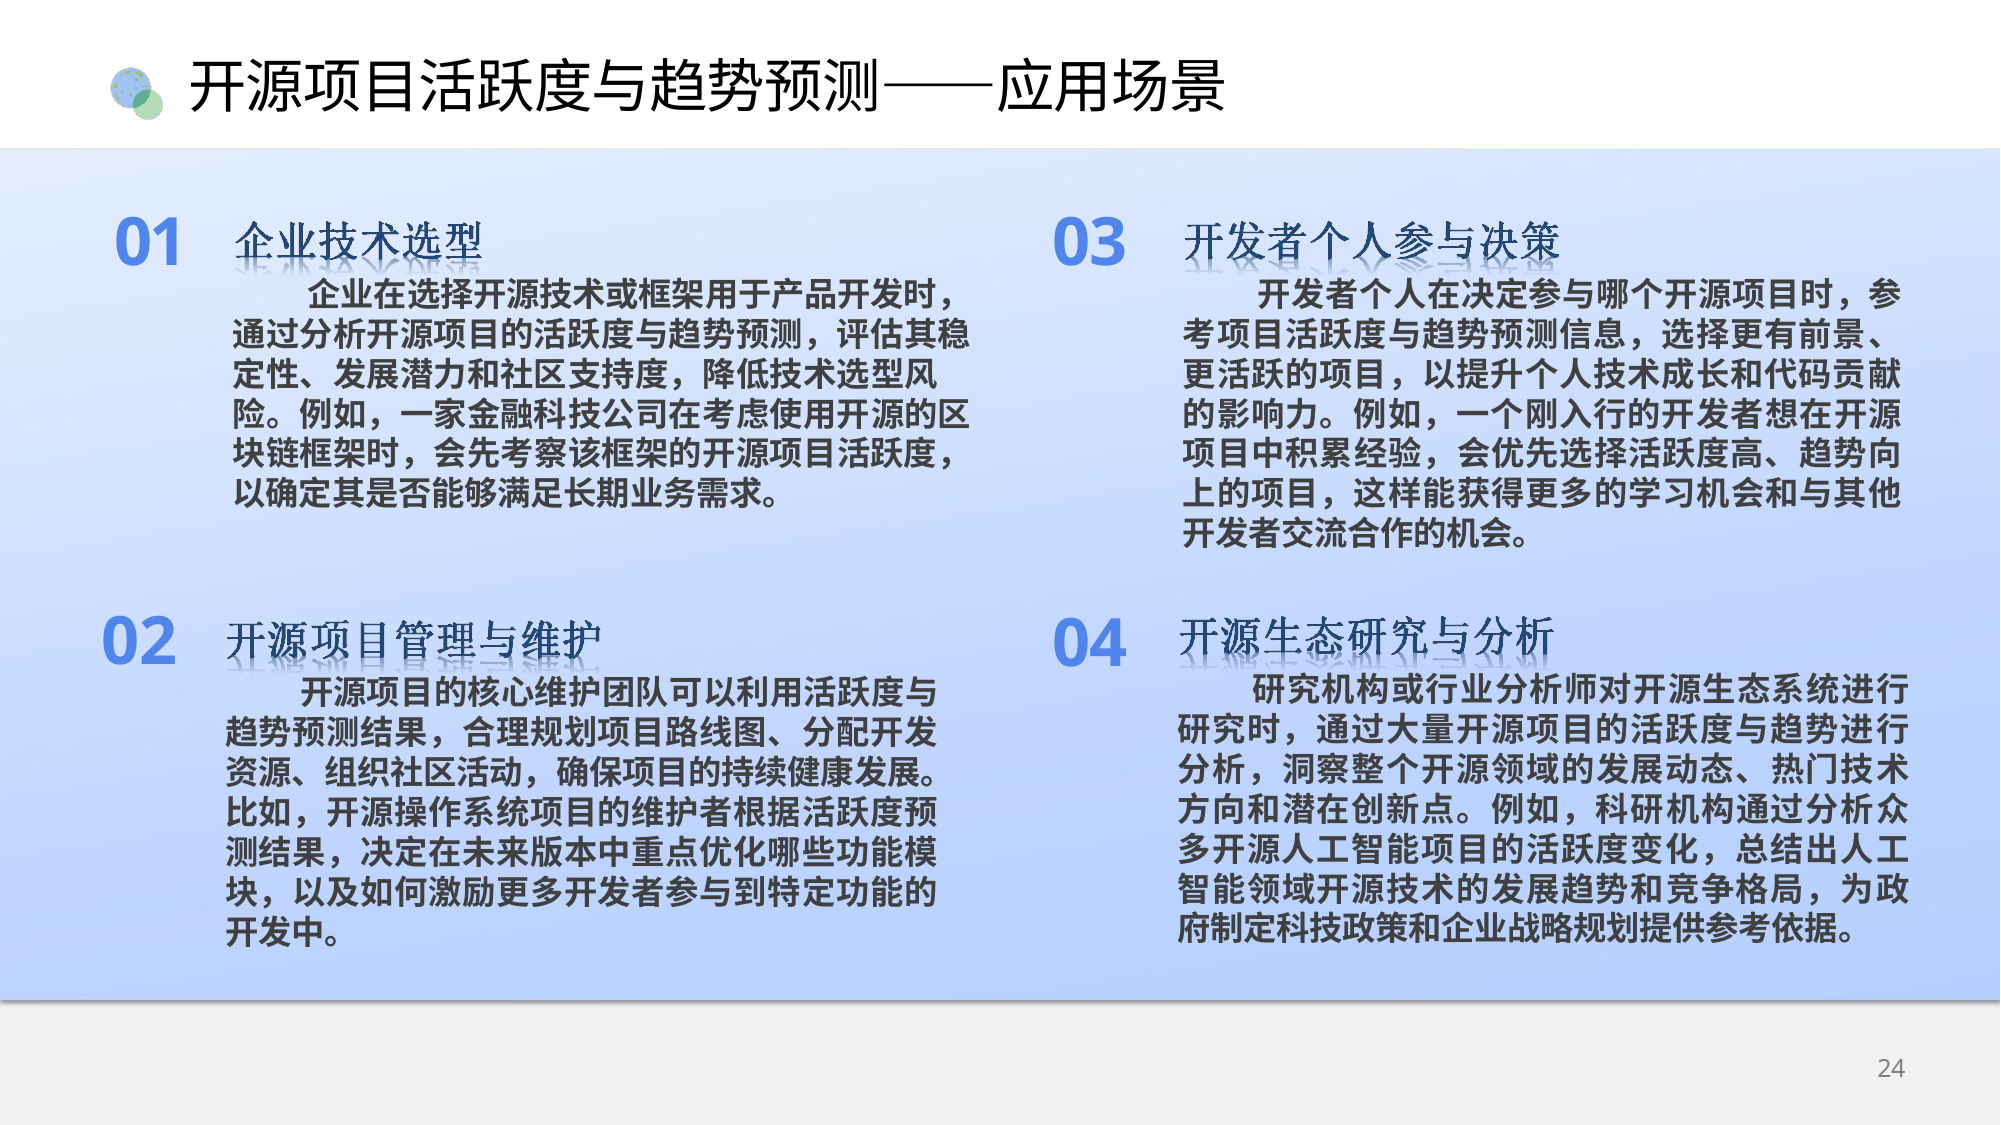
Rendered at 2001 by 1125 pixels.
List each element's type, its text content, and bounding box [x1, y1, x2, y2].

text_box 24 [1875, 1050, 1908, 1083]
picture [1181, 218, 1561, 290]
picture [231, 218, 485, 290]
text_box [0, 144, 2000, 1011]
picture [1176, 613, 1556, 686]
picture [223, 616, 602, 689]
picture [110, 67, 163, 120]
title 开源项目活跃度与趋势预测——应用场景 [186, 46, 1240, 142]
